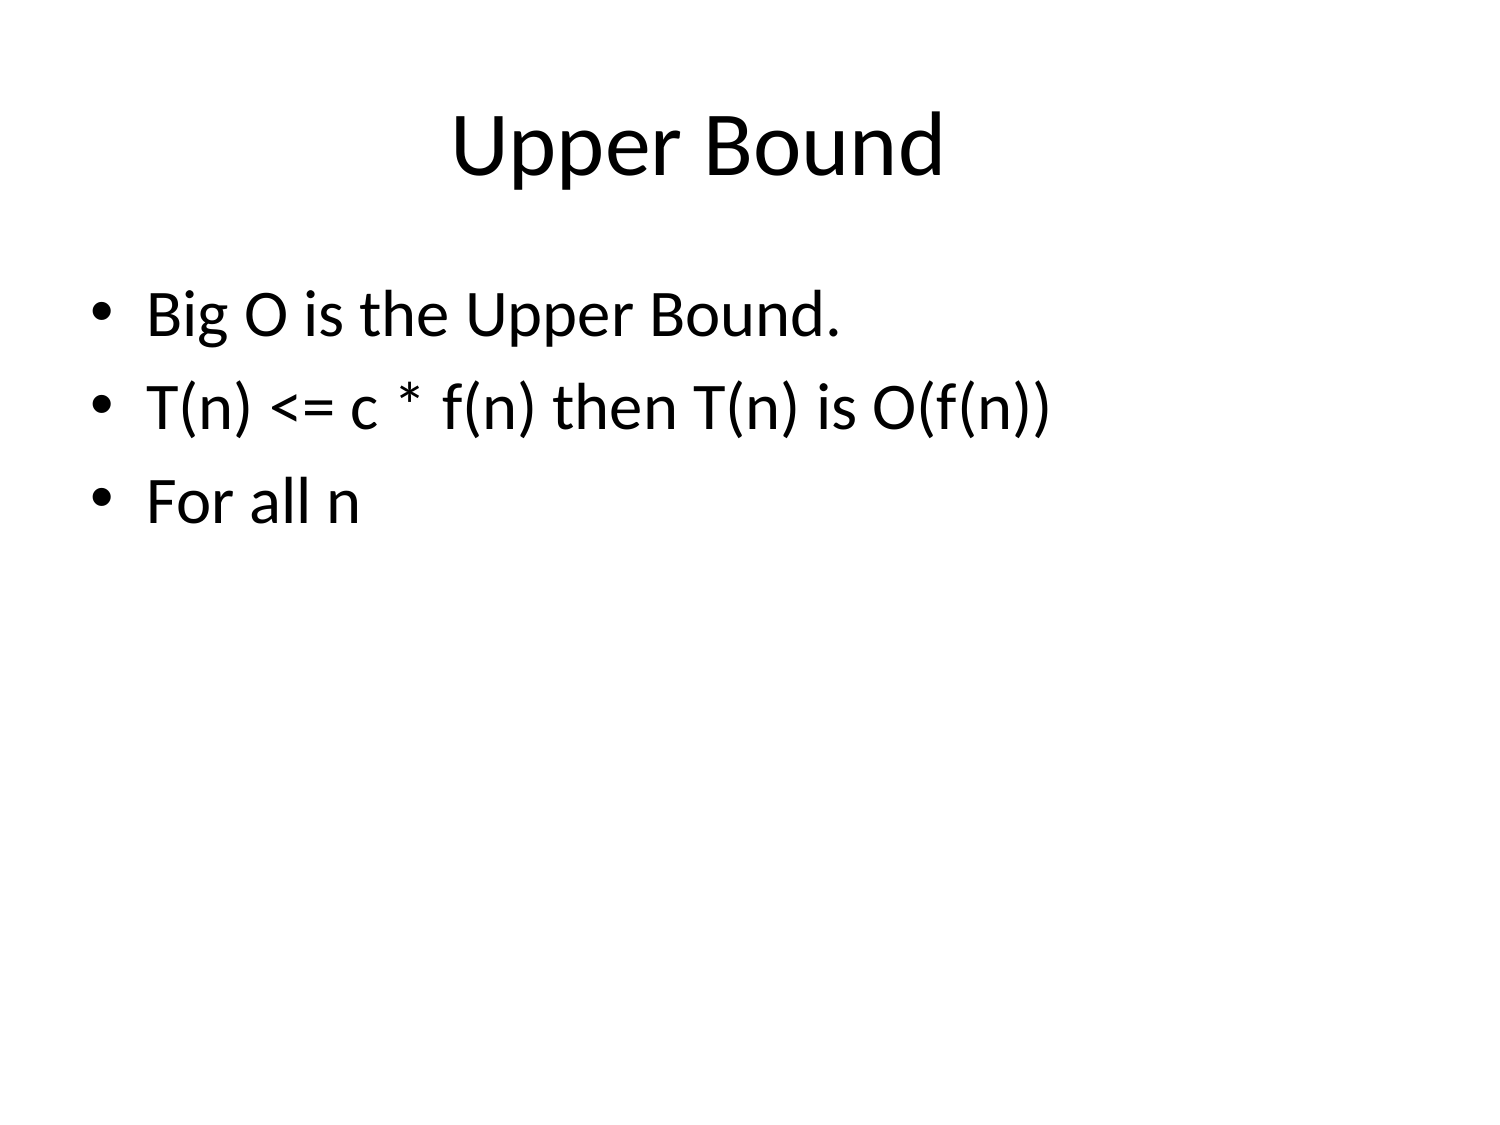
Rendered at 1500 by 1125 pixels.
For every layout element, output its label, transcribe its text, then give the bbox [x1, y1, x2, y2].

title Upper Bound [75, 45, 1425, 233]
list Big O is the Upper Bound. T(n) <= c * f(n) then T(n) is O(f(n)) For all n [75, 262, 1425, 1005]
